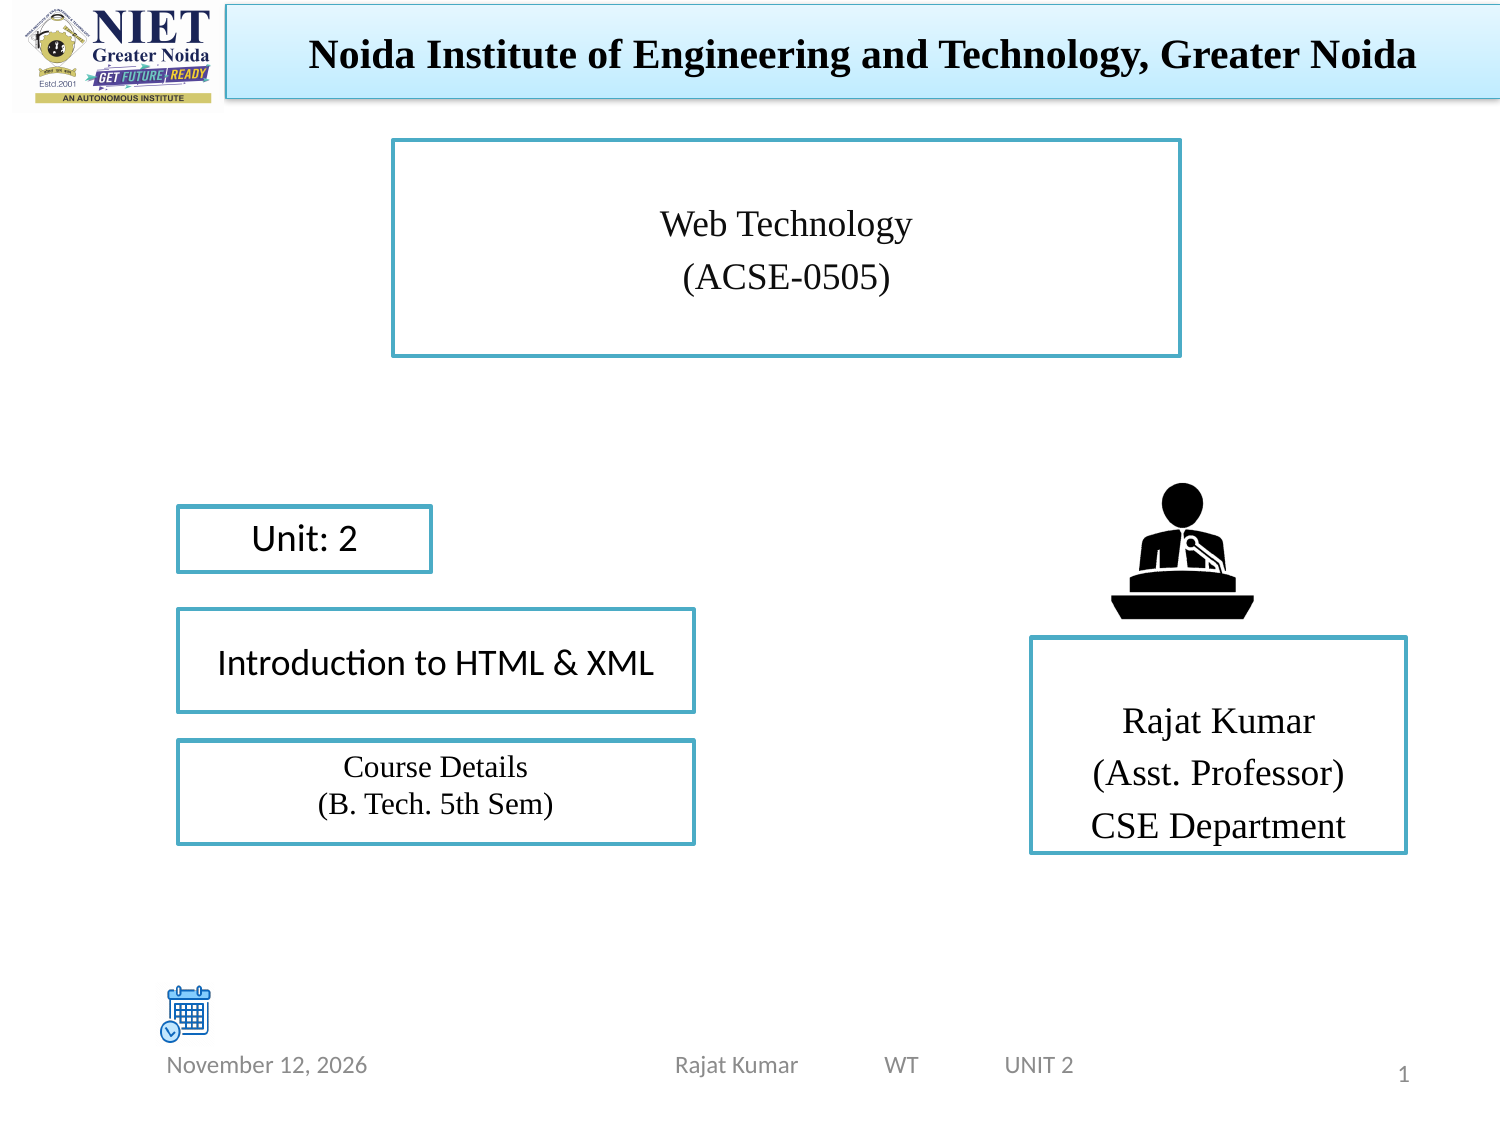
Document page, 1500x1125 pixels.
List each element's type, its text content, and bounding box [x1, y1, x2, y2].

picture [155, 981, 215, 1048]
subtitle Web Technology (ACSE-0505) [391, 138, 1182, 358]
footer Rajat Kumar WT UNIT 2 [412, 1040, 1338, 1086]
slide_number 1 [1074, 1042, 1425, 1103]
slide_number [151, 1040, 412, 1086]
picture [12, 0, 224, 113]
text_box Unit: 2 [176, 504, 433, 574]
title Noida Institute of Engineering and Technology, Greater Noida [228, 4, 1500, 99]
text_box Course Details (B. Tech. 5th Sem) [176, 738, 696, 846]
text_box Rajat Kumar (Asst. Professor) CSE Department [1029, 635, 1408, 855]
picture [1087, 459, 1276, 648]
text_box Introduction to HTML & XML [176, 607, 696, 714]
